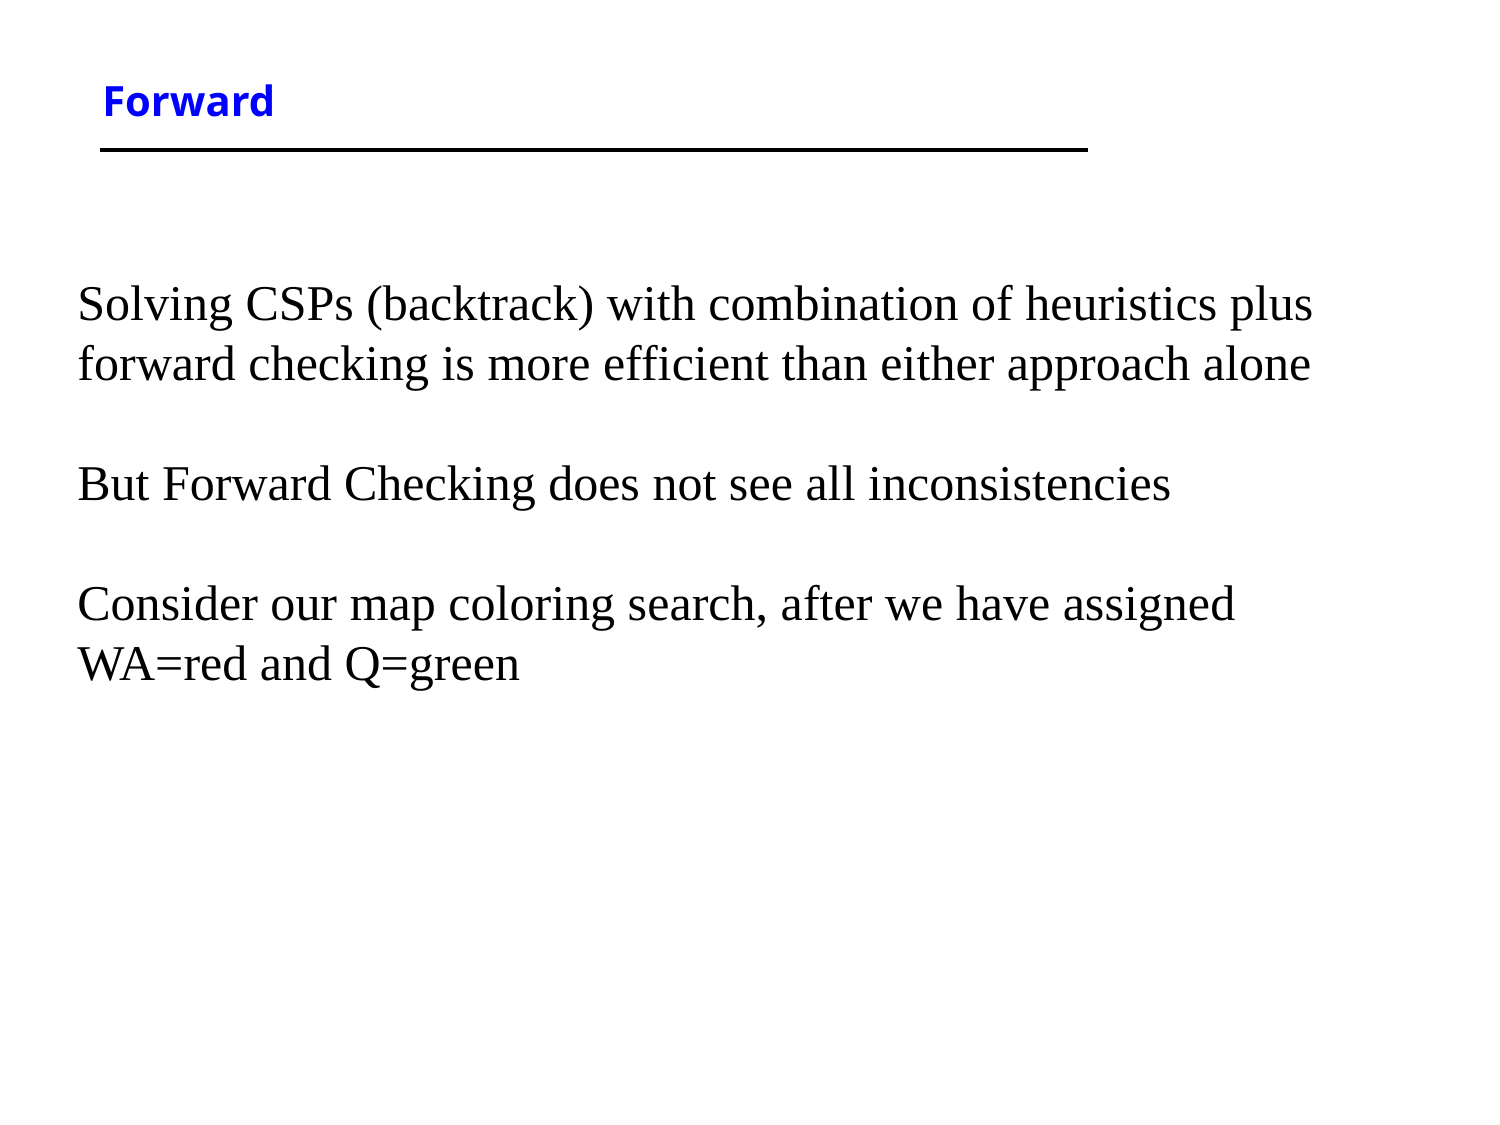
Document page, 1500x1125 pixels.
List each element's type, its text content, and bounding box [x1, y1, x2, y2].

text_box Solving CSPs (backtrack) with combination of heuristics plus forward checking is more efficient than either approach alone But Forward Checking does not see all inconsistencies Consider our map coloring search, after we have assigned WA=red and Q=green [62, 262, 1425, 698]
title Forward [87, 50, 1363, 150]
